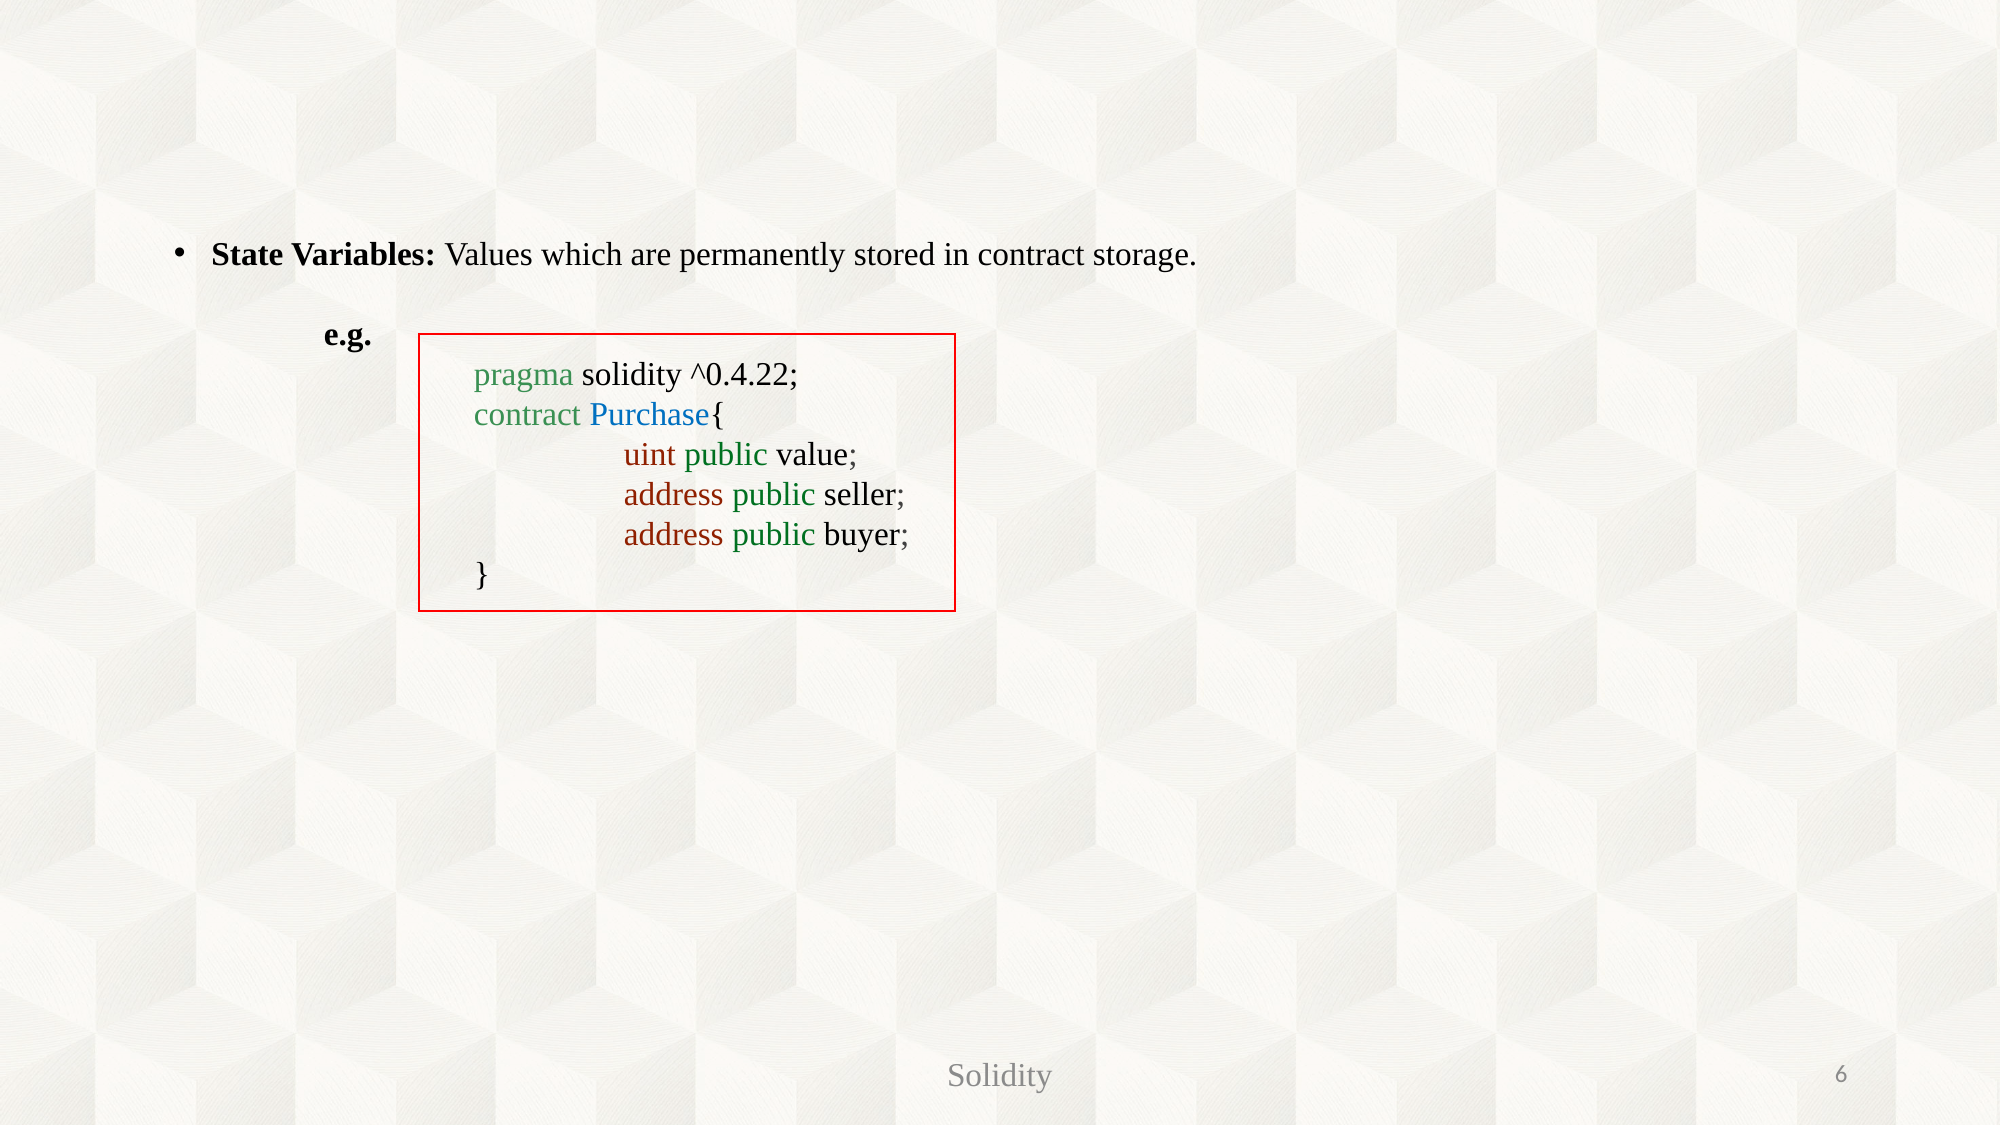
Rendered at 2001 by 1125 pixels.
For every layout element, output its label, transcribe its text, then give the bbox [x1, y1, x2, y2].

footer Solidity [662, 1042, 1338, 1103]
text_box [418, 333, 956, 612]
text_box [0, 0, 2000, 1125]
list State Variables: Values which are permanently stored in contract storage. e.g. pragma solidity ^0.4.22; contract Purchase{ uint public value; address public seller; address public buyer; } [173, 173, 1797, 811]
slide_number 6 [1412, 1042, 1863, 1103]
